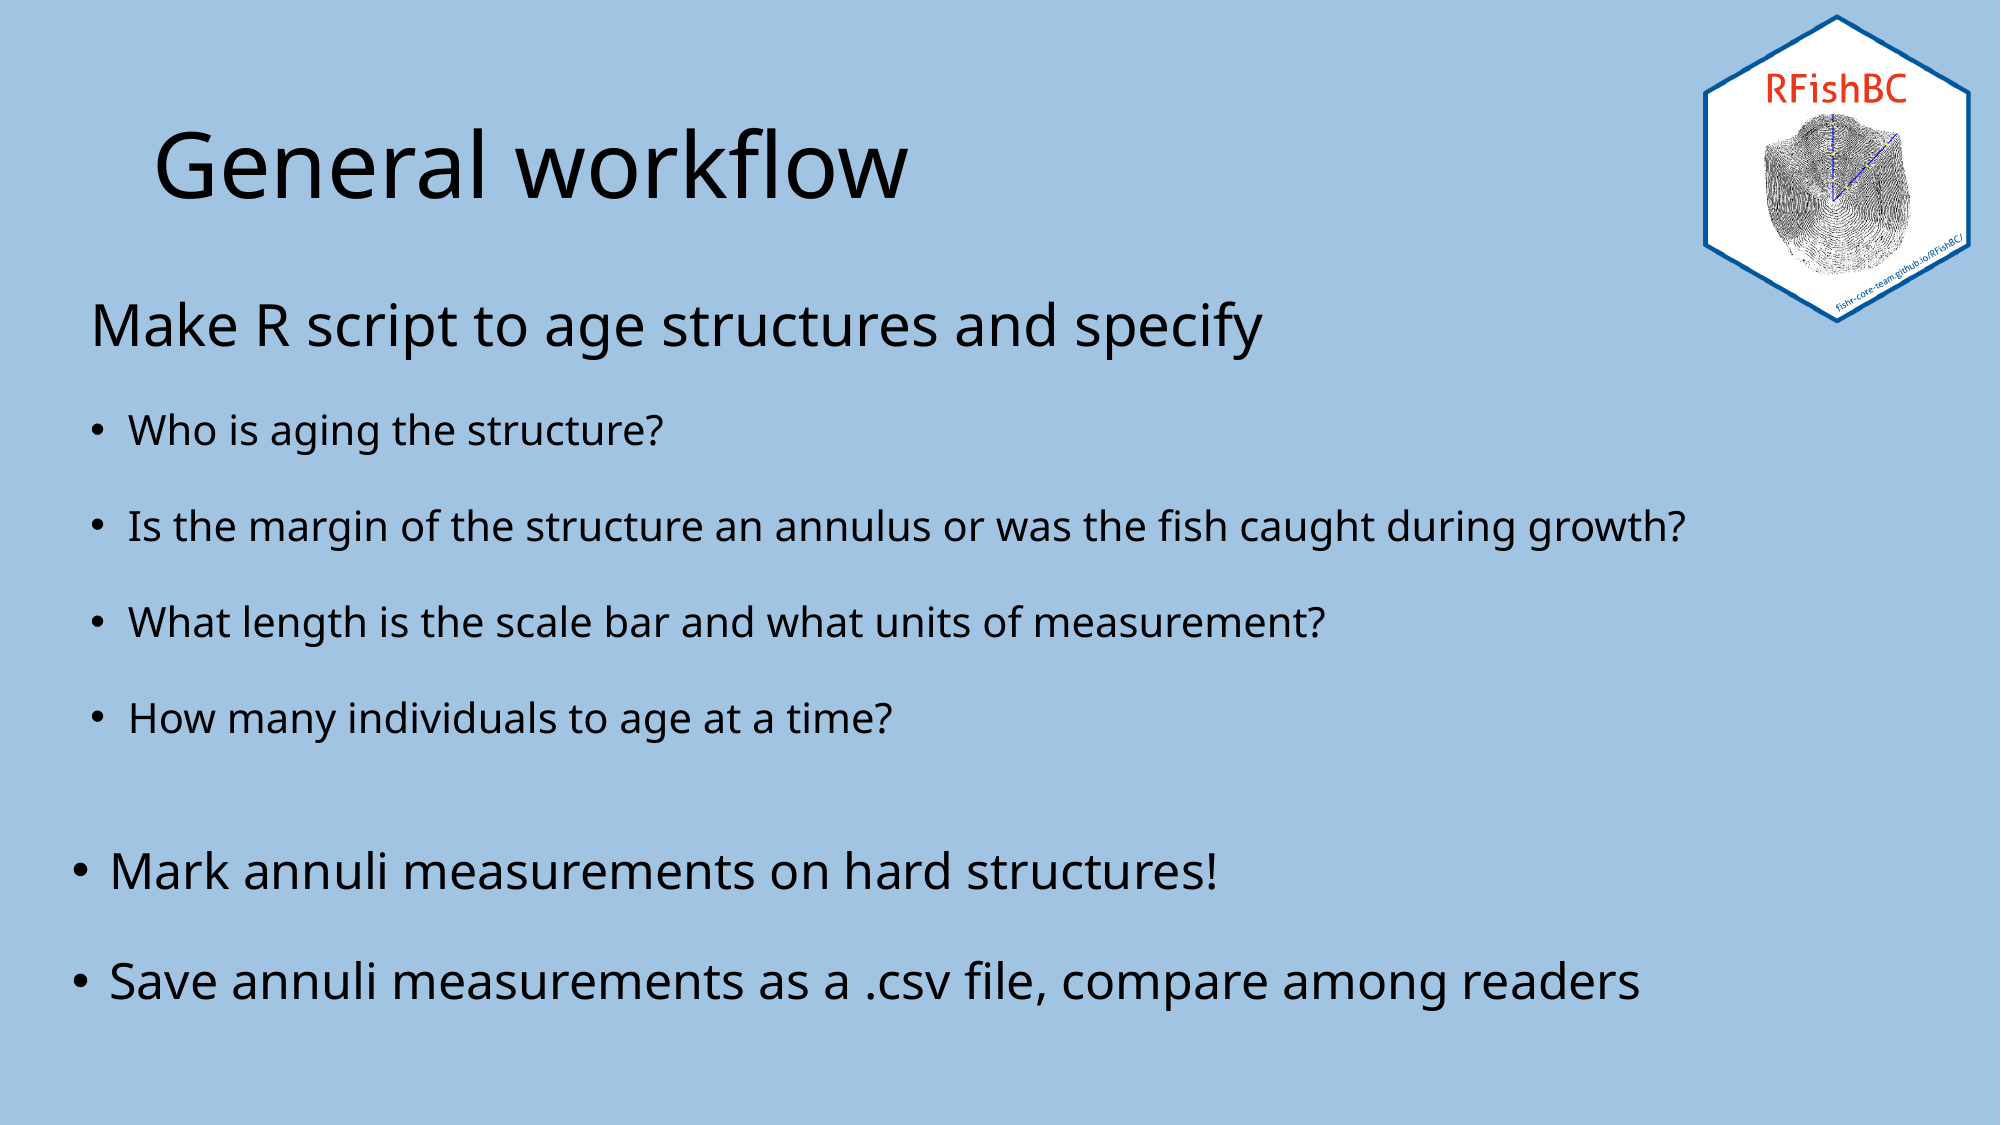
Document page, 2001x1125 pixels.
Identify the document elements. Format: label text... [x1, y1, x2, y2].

text_box Mark annuli measurements on hard structures! Save annuli measurements as a .csv file, compare among readers [56, 801, 1863, 1125]
picture [1703, 13, 1971, 324]
title General workflow [137, 59, 1703, 245]
list Make R script to age structures and specify Who is aging the structure? Is the margin of the structure an annulus or was the fish caught during growth? What length is the scale bar and what units of measurement? How many individuals to age at a time? [75, 245, 1801, 801]
